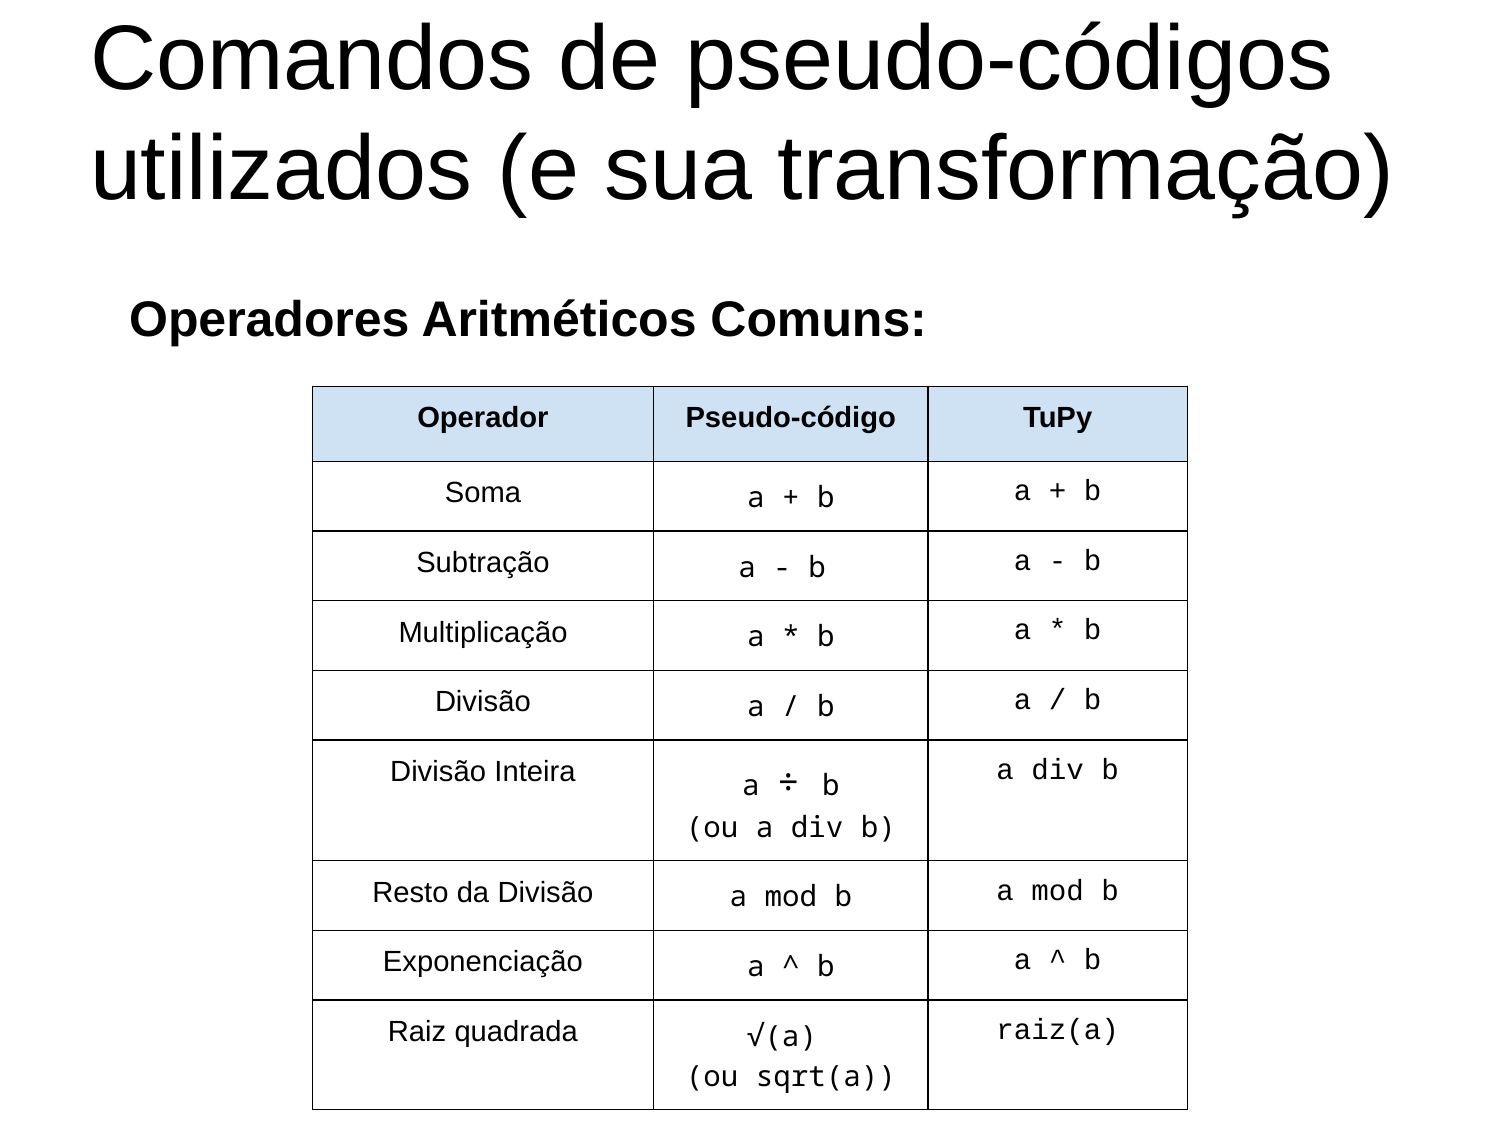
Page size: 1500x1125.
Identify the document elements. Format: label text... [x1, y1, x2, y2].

table_cell a mod b [654, 861, 927, 930]
table_cell a ^ b [929, 931, 1187, 999]
table_cell a ÷ b (ou a div b) [654, 741, 927, 860]
table_cell Soma [313, 462, 653, 530]
table_cell √(a) (ou sqrt(a)) [654, 1001, 927, 1109]
table_cell a / b [929, 671, 1187, 739]
table_cell a * b [929, 601, 1187, 670]
table_header TuPy [929, 387, 1187, 461]
table_cell a + b [929, 462, 1187, 530]
table_cell a ^ b [654, 931, 927, 999]
table_cell a * b [654, 601, 927, 670]
table_cell a mod b [929, 861, 1187, 930]
table_cell a - b [929, 532, 1187, 600]
table_header Pseudo-código [654, 387, 927, 461]
table_cell Divisão [313, 671, 653, 739]
table_cell a + b [654, 462, 927, 530]
table_cell raiz(a) [929, 1001, 1187, 1109]
table_cell Resto da Divisão [313, 861, 653, 930]
table_cell Divisão Inteira [313, 741, 653, 860]
table_cell Multiplicação [313, 601, 653, 670]
table_header Operador [313, 387, 653, 461]
table_cell a / b [654, 671, 927, 739]
table_cell Exponenciação [313, 931, 653, 999]
table_cell Raiz quadrada [313, 1001, 653, 1109]
title Comandos de pseudo-códigos utilizados (e sua transformação) [75, 45, 1425, 233]
list Operadores Aritméticos Comuns: Note que o tipo do dado e outros detalhes (como quebra de linha) devem ser considerados em C, assim como a formatação estética da saída. [114, 262, 1302, 1078]
table_cell a div b [929, 741, 1187, 860]
table_cell a - b [654, 532, 927, 600]
table_cell Subtração [313, 532, 653, 600]
